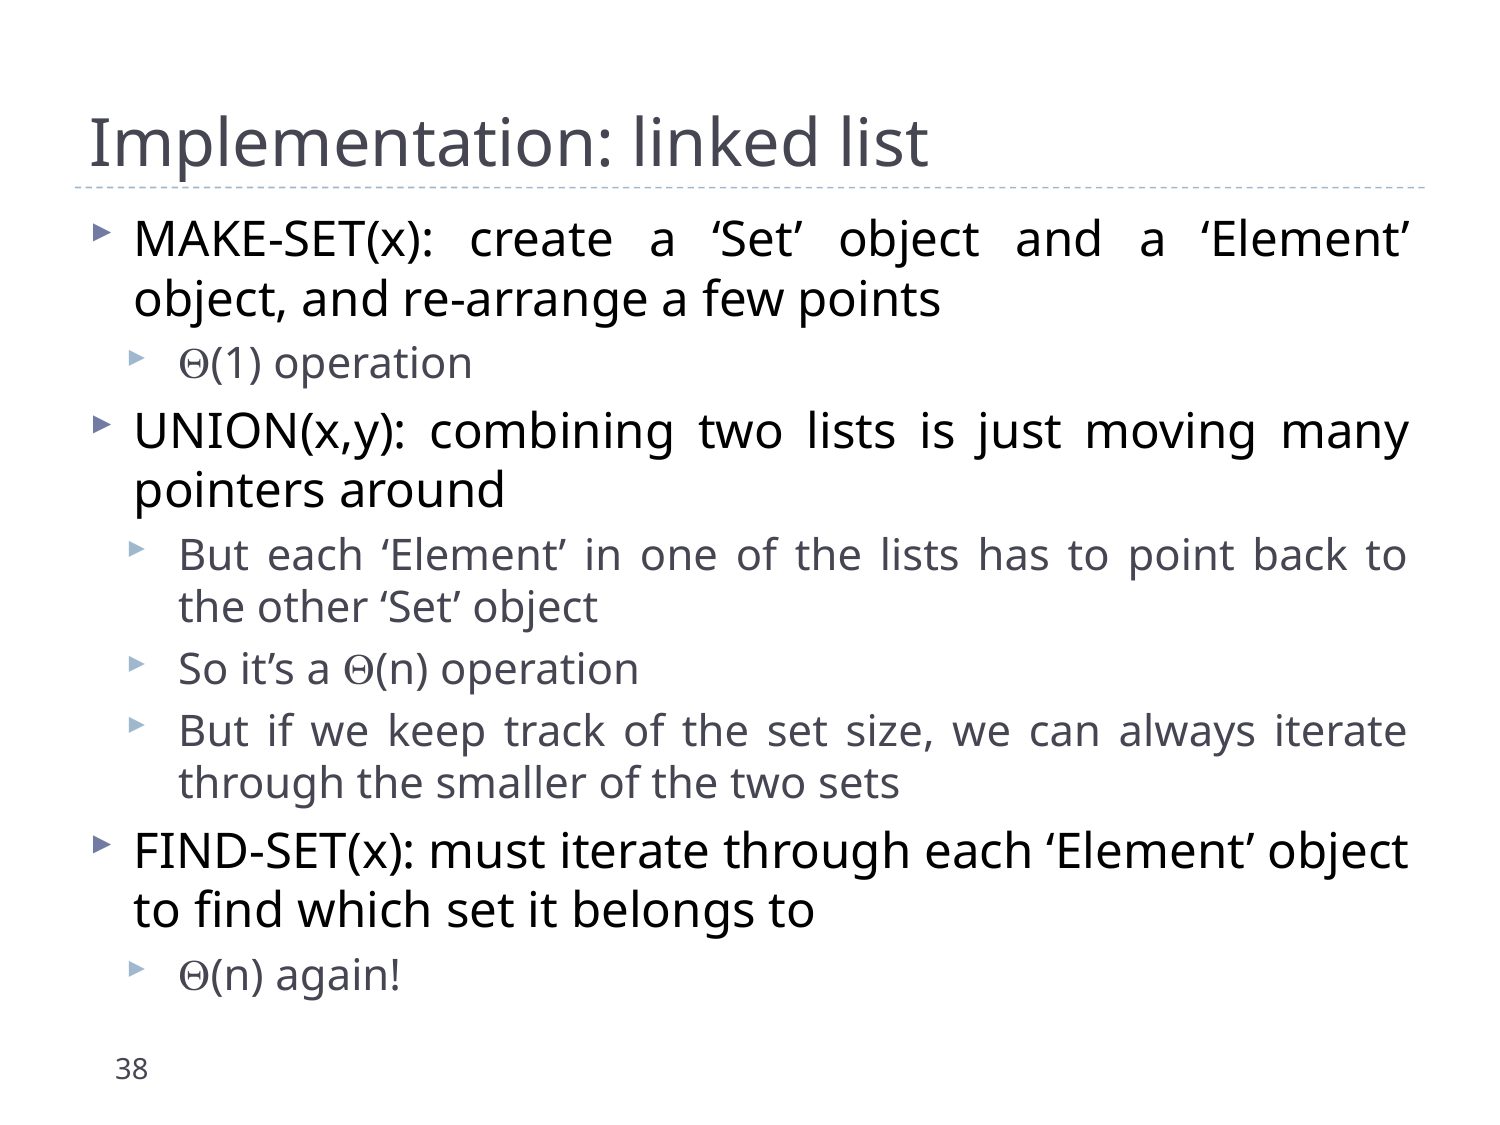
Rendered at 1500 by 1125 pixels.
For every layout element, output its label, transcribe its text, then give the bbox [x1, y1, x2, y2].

slide_number 38 [100, 1042, 426, 1103]
list Make-Set(x): create a ‘Set’ object and a ‘Element’ object, and re-arrange a few points (1) operation Union(x,y): combining two lists is just moving many pointers around But each ‘Element’ in one of the lists has to point back to the other ‘Set’ object So it’s a (n) operation But if we keep track of the set size, we can always iterate through the smaller of the two sets Find-Set(x): must iterate through each ‘Element’ object to find which set it belongs to (n) again! [75, 200, 1425, 1010]
title Implementation: linked list [75, 24, 1425, 188]
